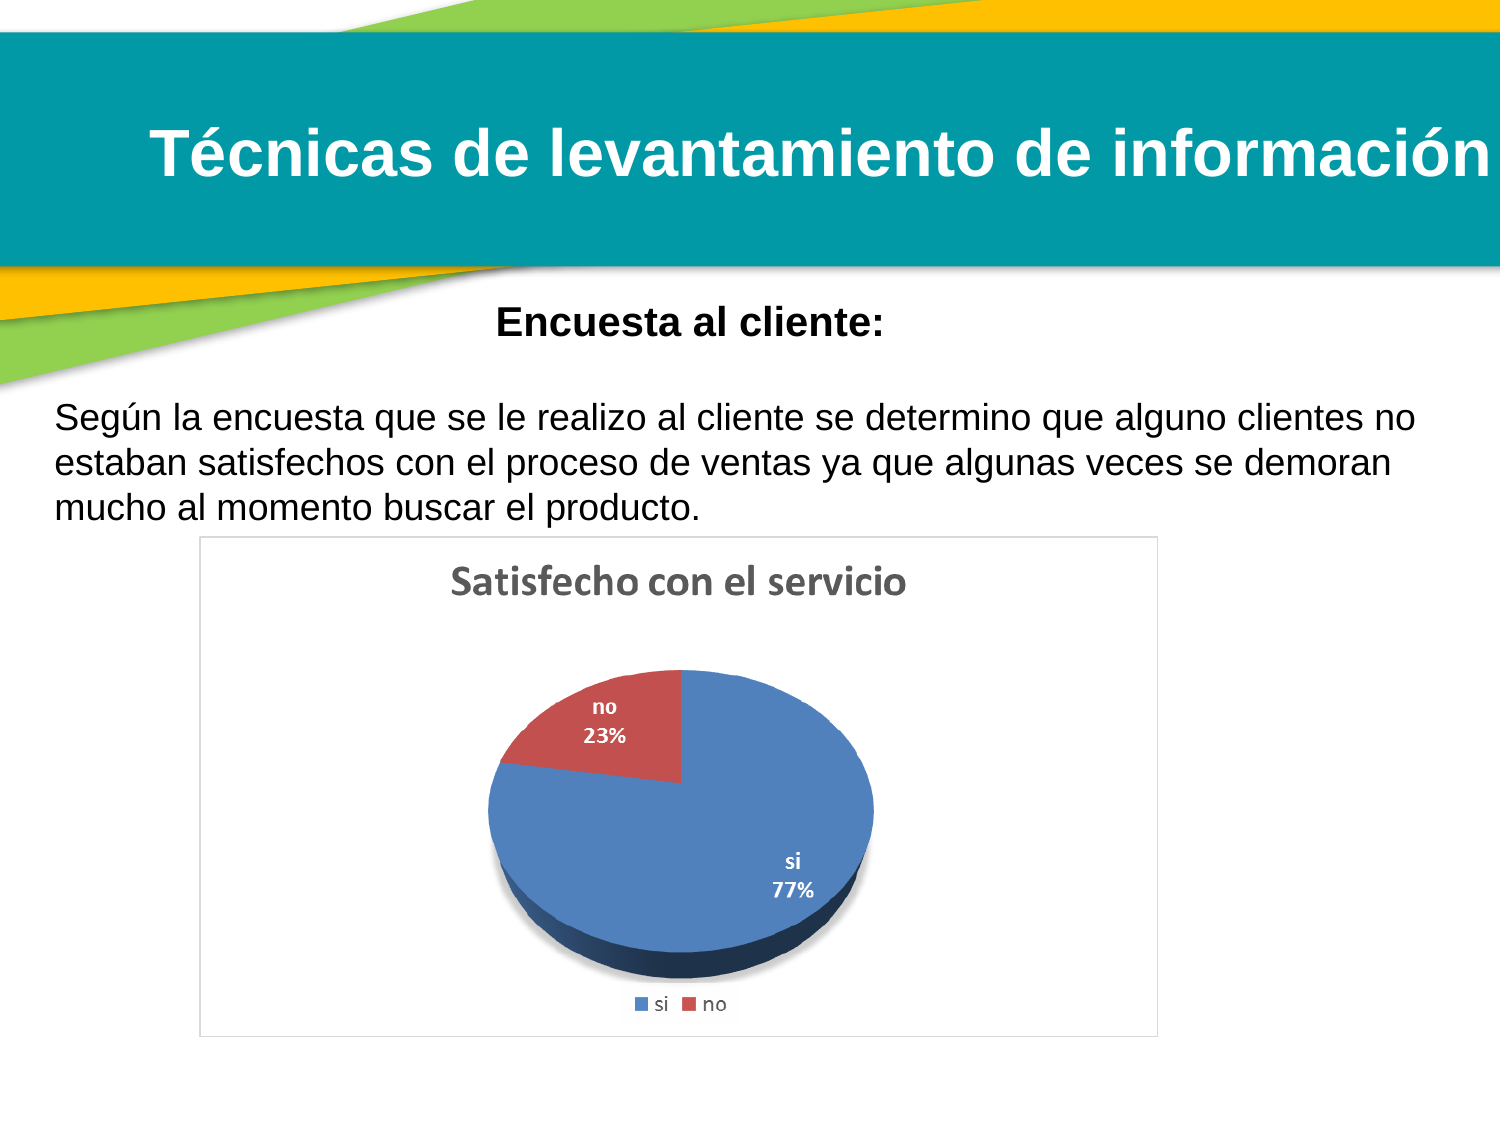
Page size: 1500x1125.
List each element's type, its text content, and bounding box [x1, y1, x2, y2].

text_box Encuesta al cliente: [480, 287, 901, 352]
picture [199, 536, 1158, 1037]
text_box Técnicas de levantamiento de información [134, 102, 1500, 197]
text_box Según la encuesta que se le realizo al cliente se determino que alguno clientes no estaban satisfechos con el proceso de ventas ya que algunas veces se demoran mucho al momento buscar el producto. [39, 385, 1486, 536]
